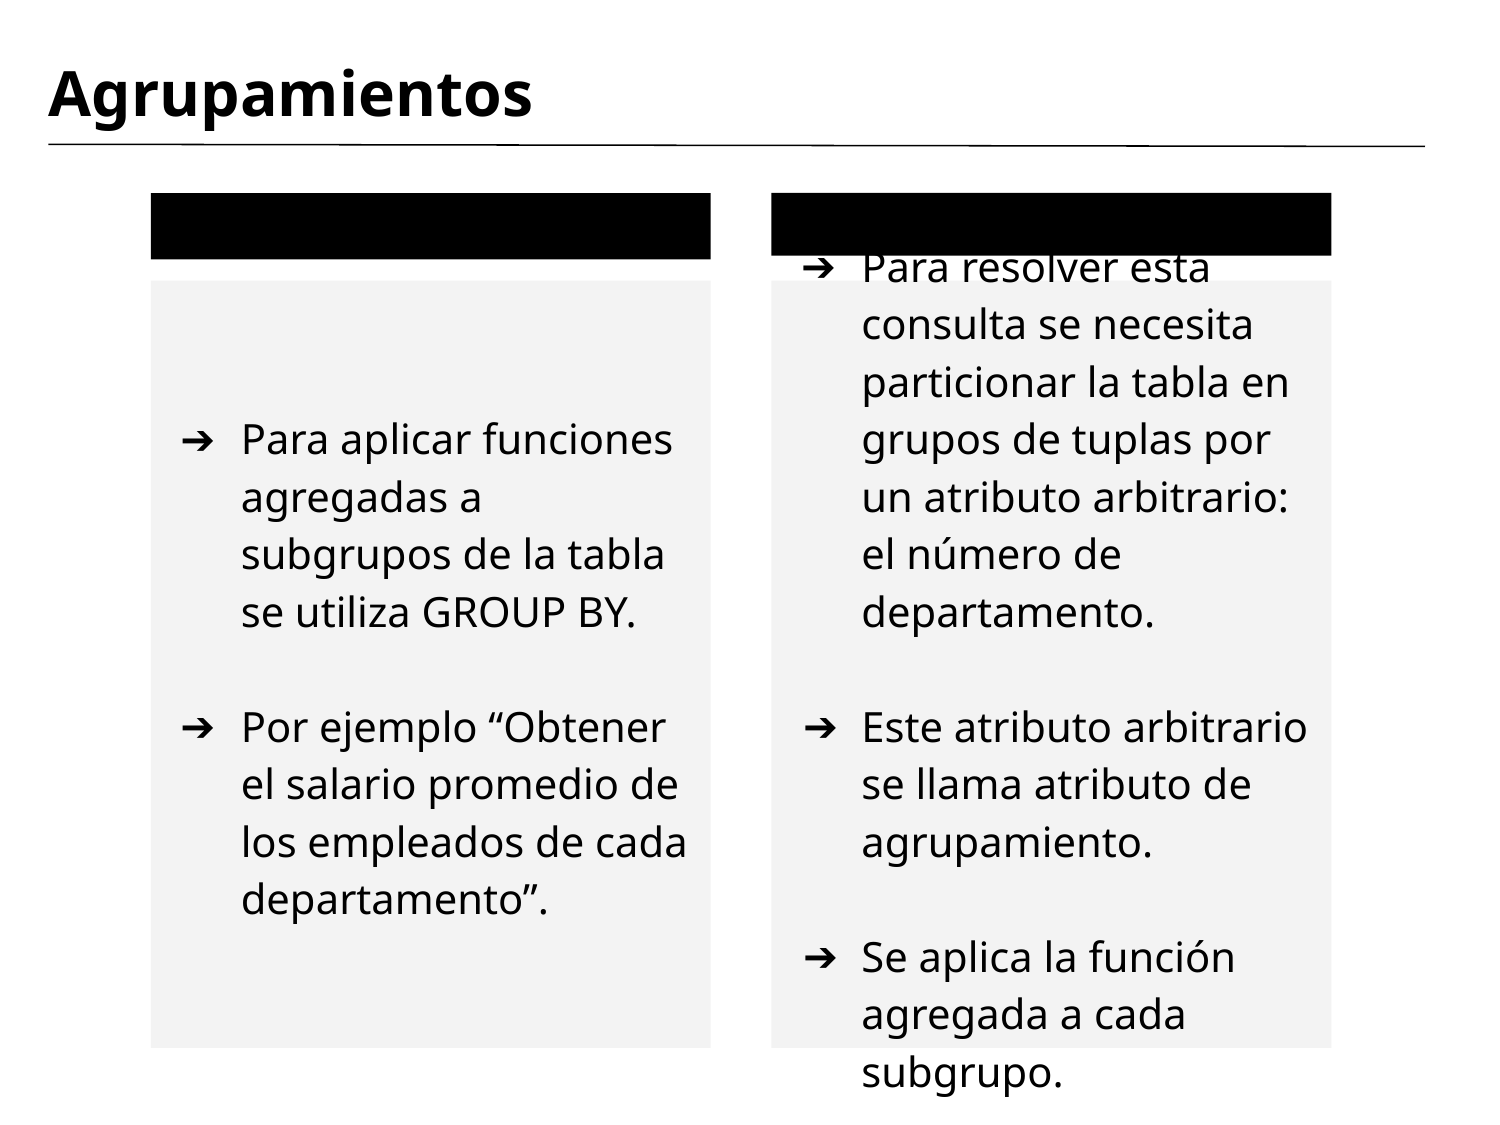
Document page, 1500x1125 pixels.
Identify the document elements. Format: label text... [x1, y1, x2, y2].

text_box Para resolver esta consulta se necesita particionar la tabla en grupos de tuplas por un atributo arbitrario: el número de departamento. Este atributo arbitrario se llama atributo de agrupamiento. Se aplica la función agregada a cada subgrupo. [771, 280, 1332, 1048]
text_box [150, 193, 711, 260]
text_box [771, 192, 1332, 256]
title Agrupamientos [33, 32, 1384, 145]
text_box Para aplicar funciones agregadas a subgrupos de la tabla se utiliza GROUP BY. Por ejemplo “Obtener el salario promedio de los empleados de cada departamento”. [150, 280, 711, 1048]
